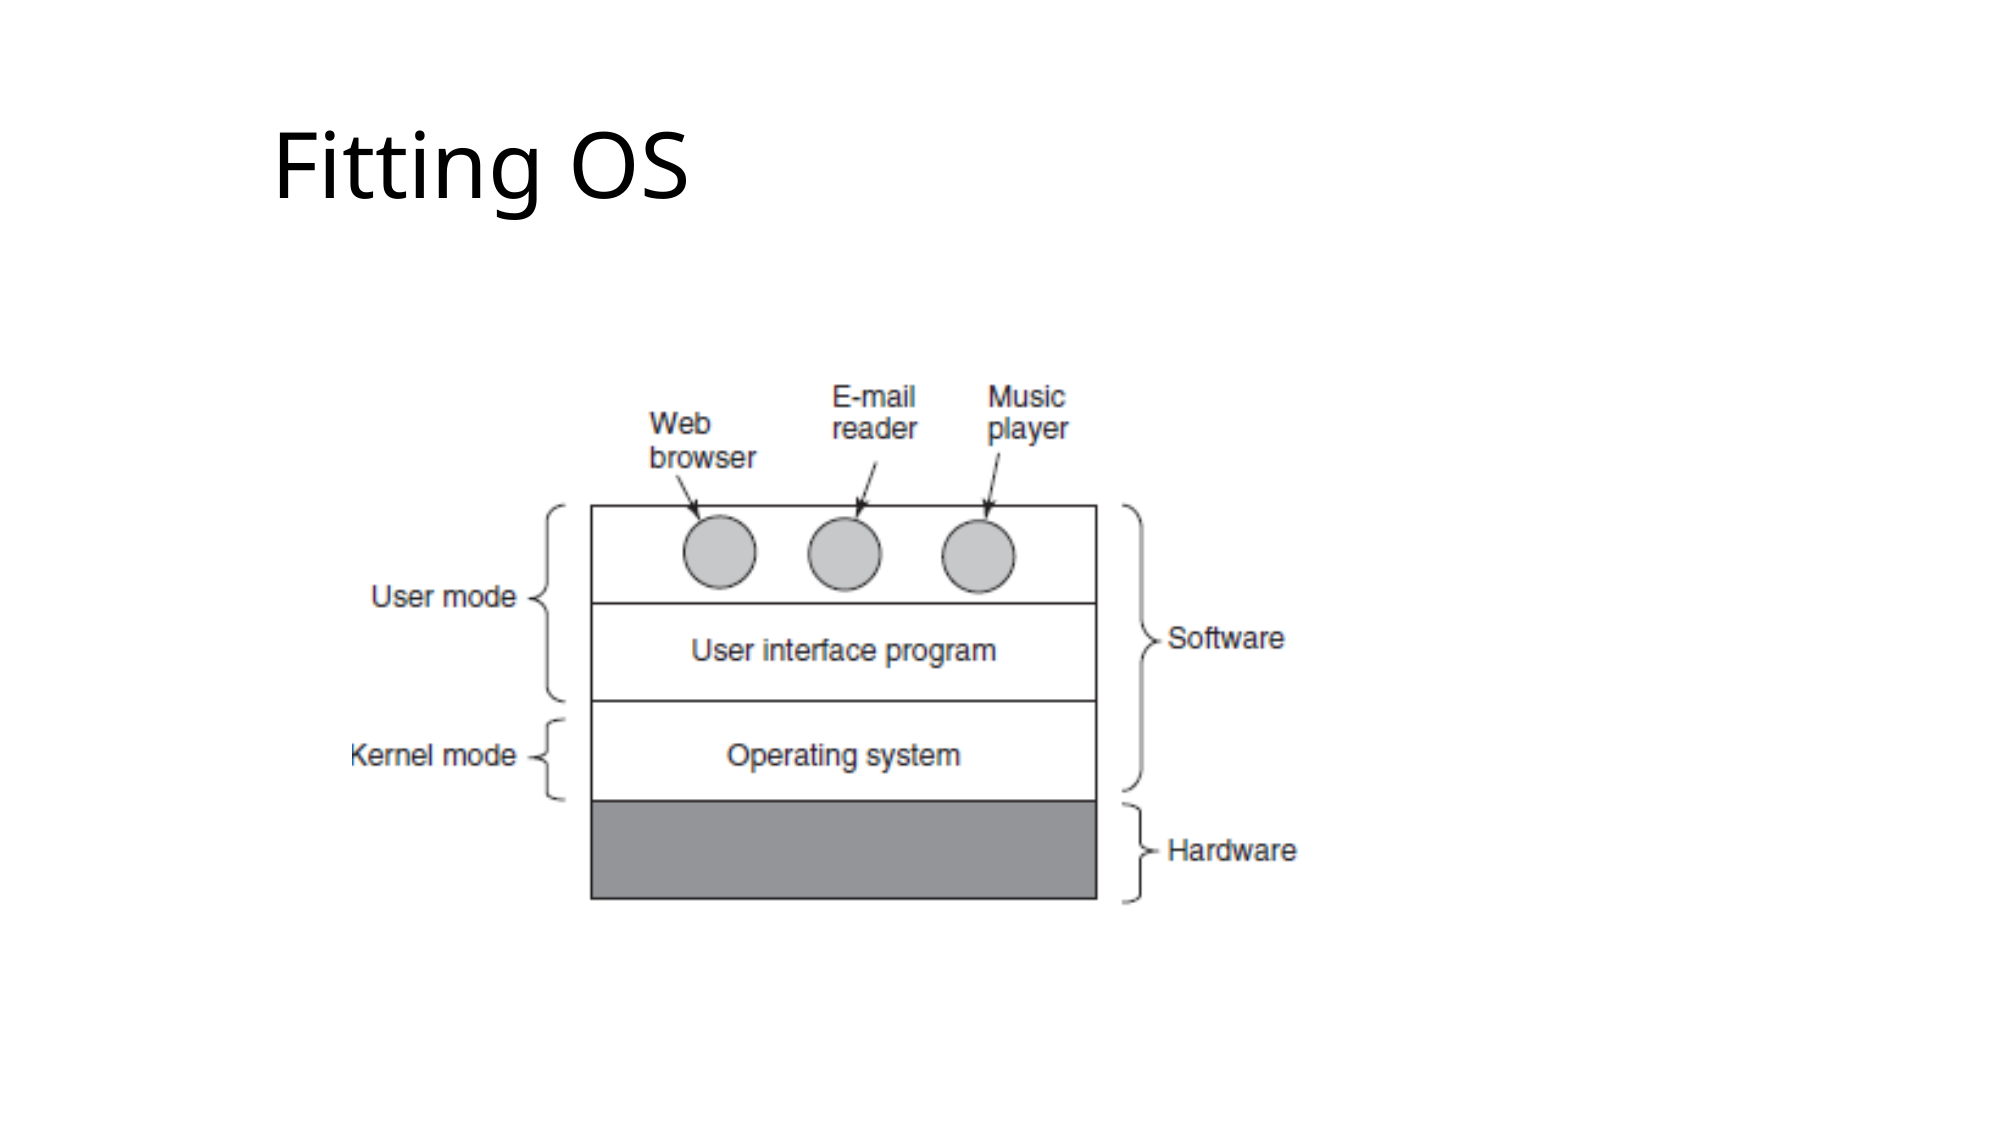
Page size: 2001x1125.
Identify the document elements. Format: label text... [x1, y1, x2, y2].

title Fitting OS [137, 59, 1863, 278]
picture [352, 375, 1308, 942]
